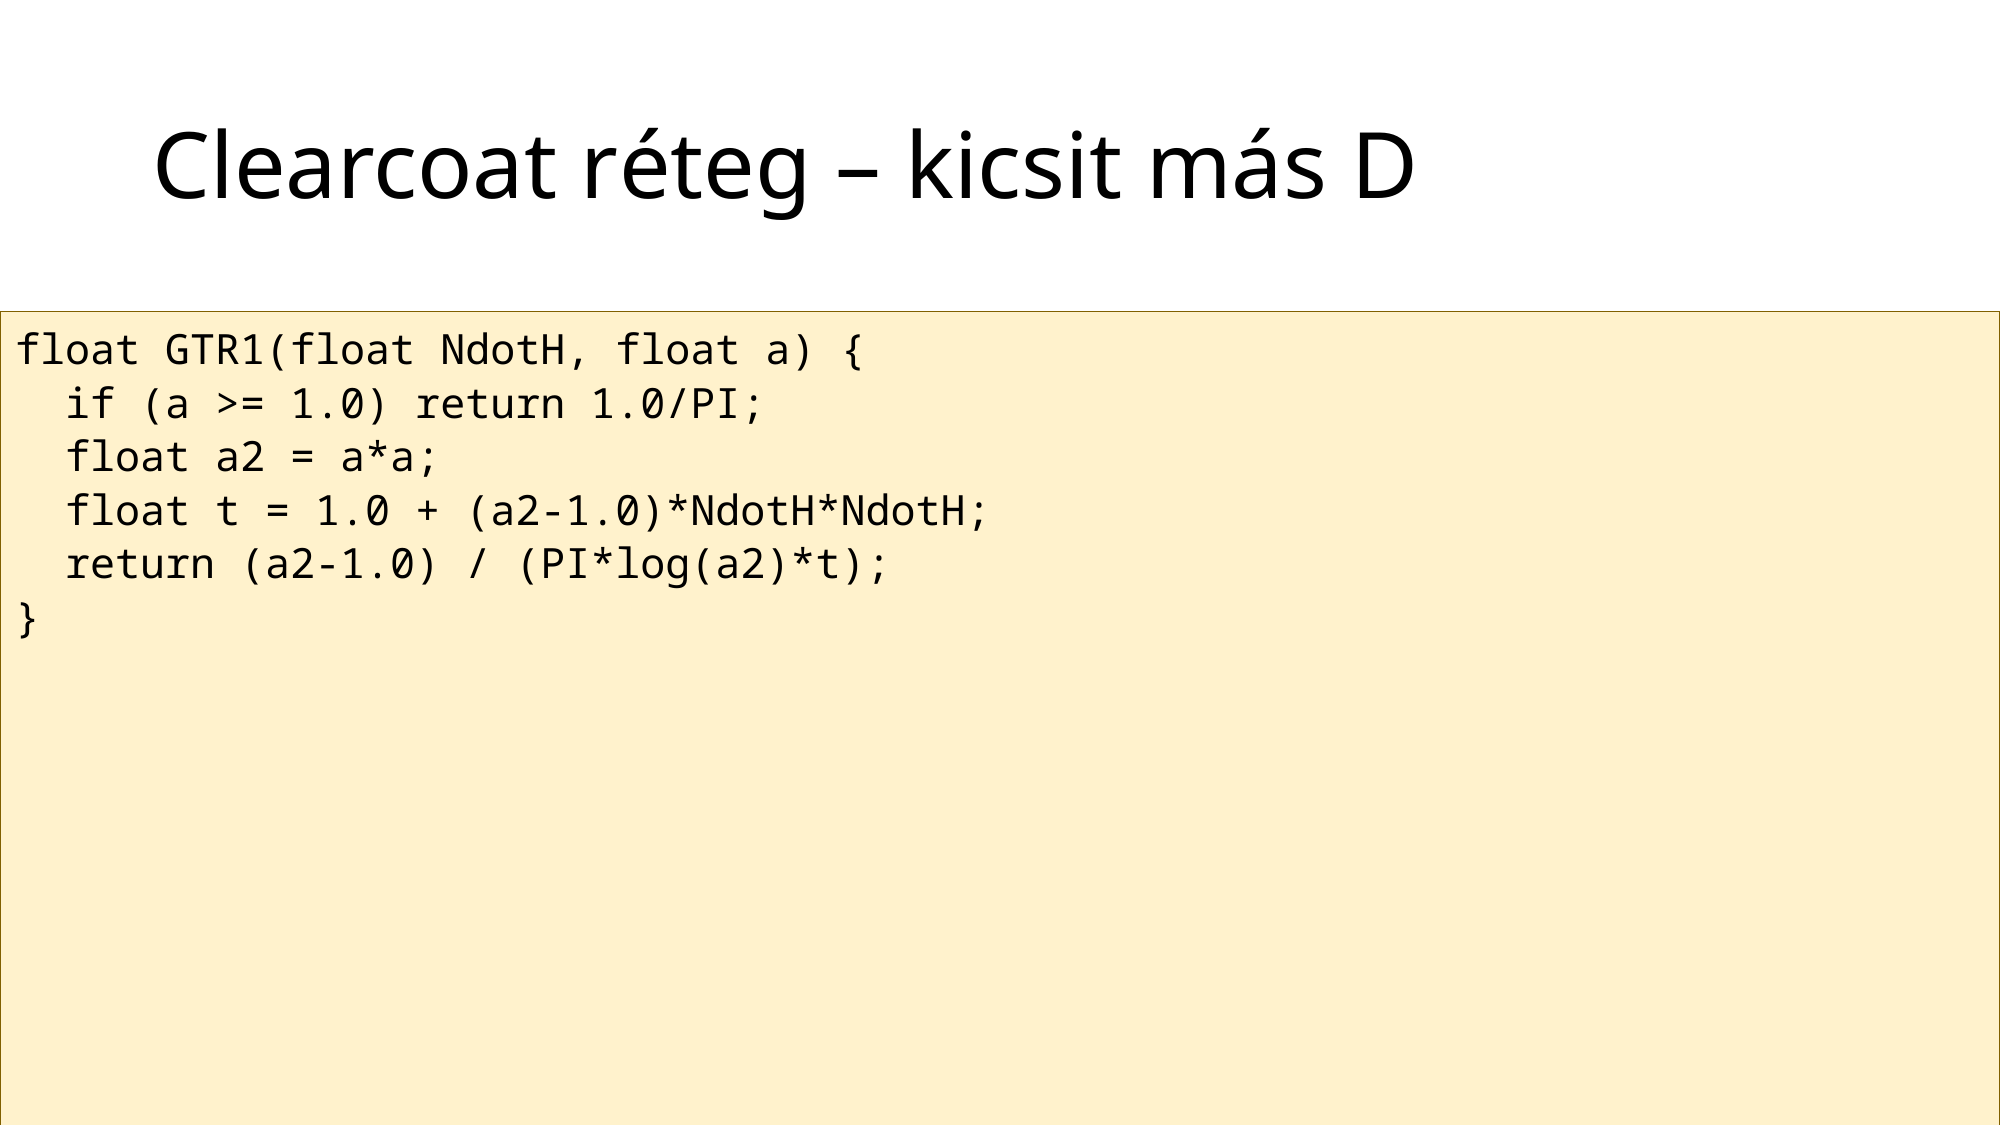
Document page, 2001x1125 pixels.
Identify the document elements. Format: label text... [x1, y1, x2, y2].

text_box float GTR1(float NdotH, float a) { if (a >= 1.0) return 1.0/PI; float a2 = a*a; float t = 1.0 + (a2-1.0)*NdotH*NdotH; return (a2-1.0) / (PI*log(a2)*t); } [0, 311, 2000, 1125]
title Clearcoat réteg – kicsit más D [137, 59, 1863, 278]
